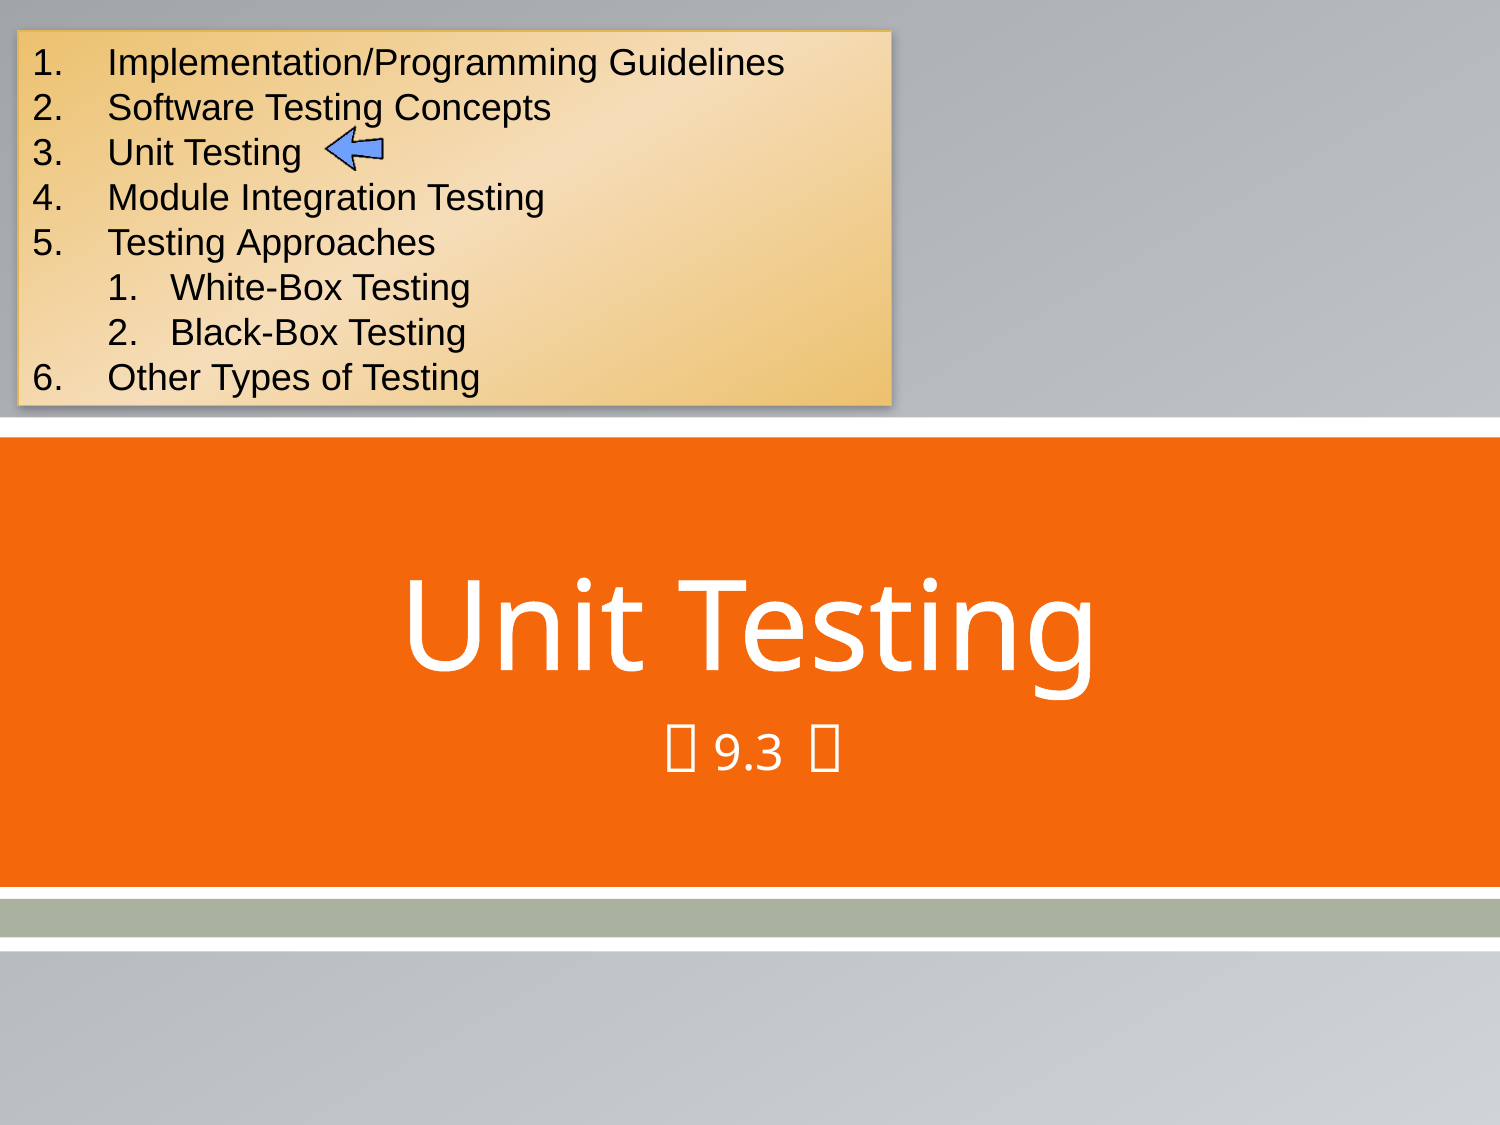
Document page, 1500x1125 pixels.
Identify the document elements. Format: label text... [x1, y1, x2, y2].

slide_number 9.3 [649, 720, 849, 780]
text_box Implementation/Programming Guidelines Software Testing Concepts Unit Testing Module Integration Testing Testing Approaches White-Box Testing Black-Box Testing Other Types of Testing [17, 30, 892, 406]
title Unit Testing [37, 462, 1463, 703]
picture [324, 125, 384, 171]
